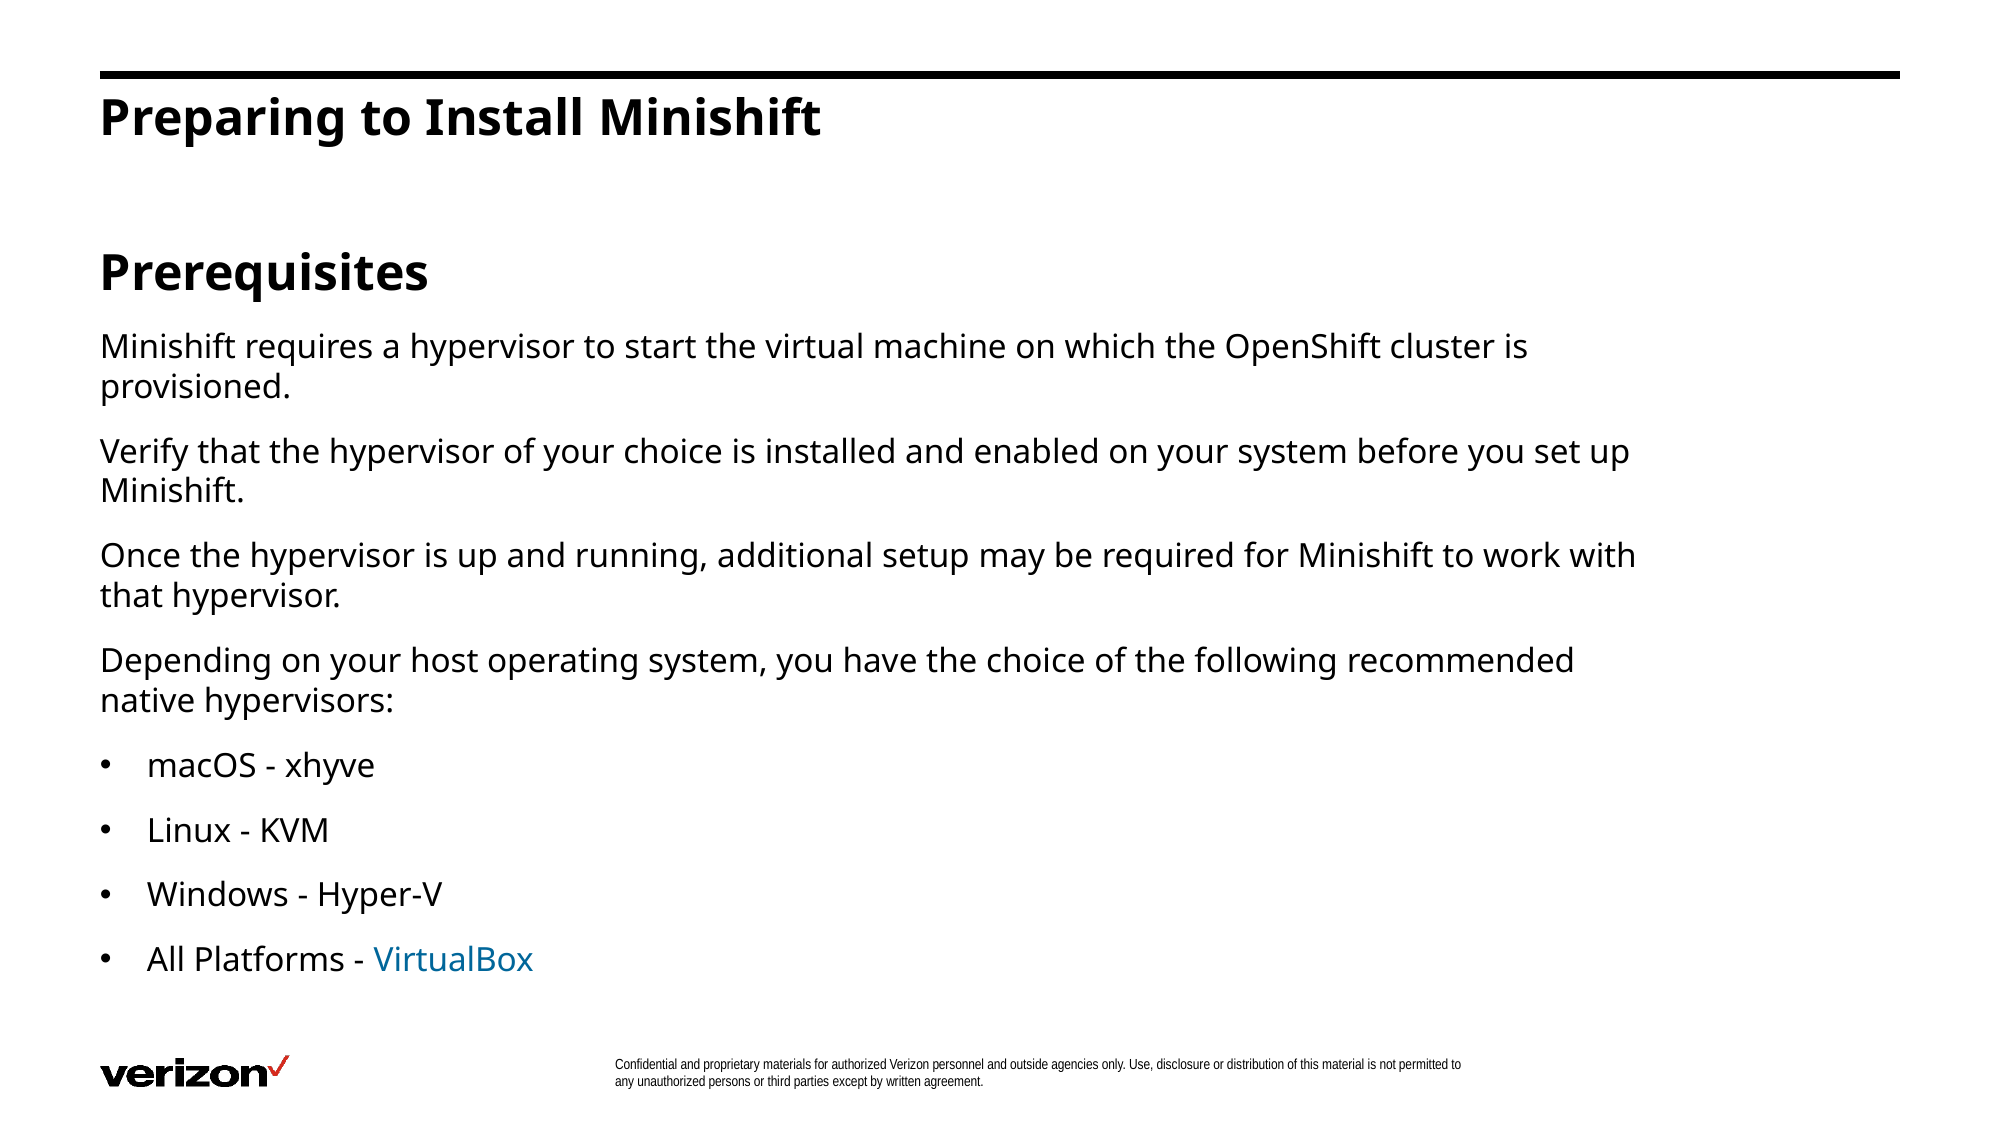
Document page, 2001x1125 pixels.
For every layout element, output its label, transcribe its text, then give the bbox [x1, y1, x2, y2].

list Prerequisites Minishift requires a hypervisor to start the virtual machine on which the OpenShift cluster is provisioned. Verify that the hypervisor of your choice is installed and enabled on your system before you set up Minishift. Once the hypervisor is up and running, additional setup may be required for Minishift to work with that hypervisor. Depending on your host operating system, you have the choice of the following recommended native hypervisors: macOS - xhyve Linux - KVM Windows - Hyper-V All Platforms - VirtualBox [99, 240, 1650, 1013]
picture [77, 1038, 312, 1104]
title Preparing to Install Minishift [99, 97, 1650, 210]
